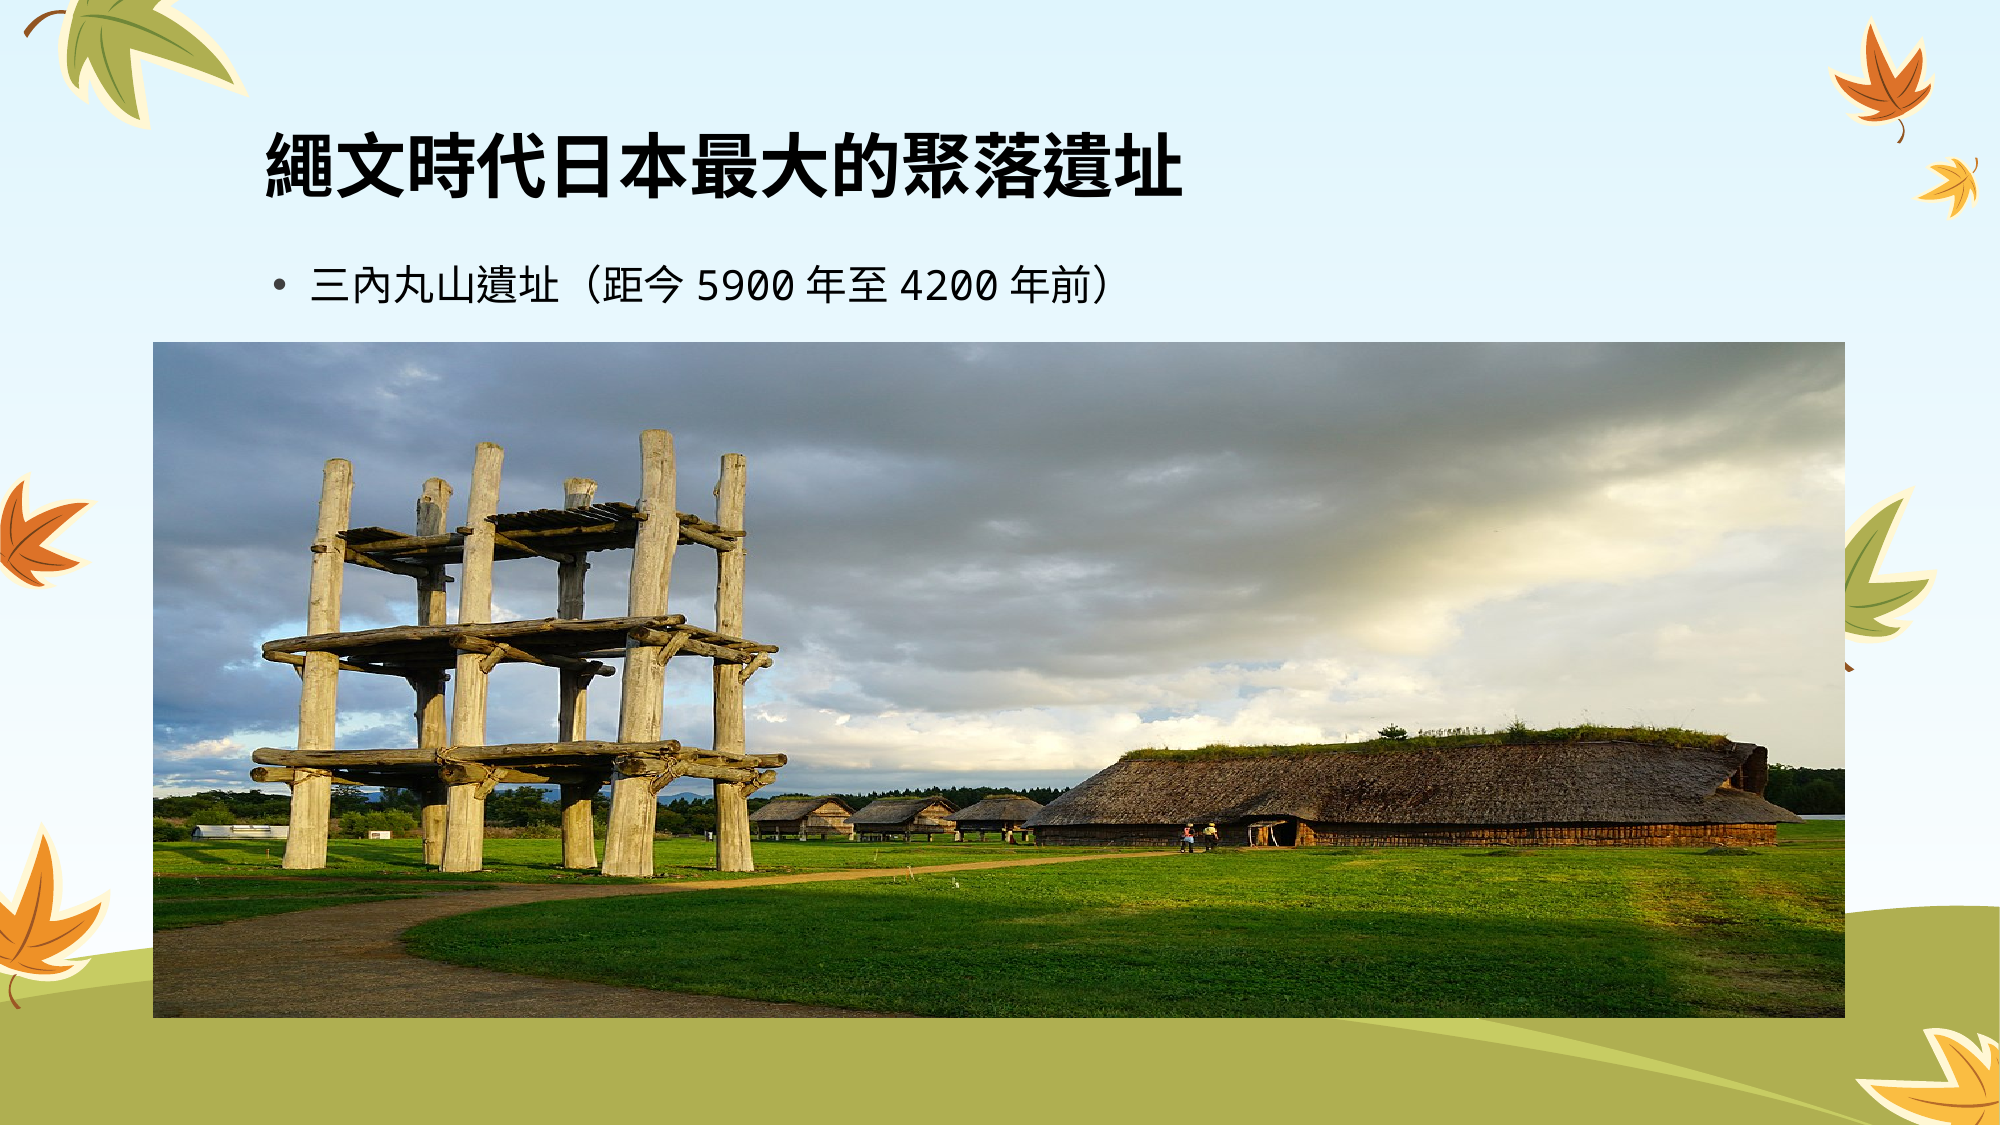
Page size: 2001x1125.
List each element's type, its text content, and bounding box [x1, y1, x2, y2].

picture [153, 342, 1845, 1018]
list 三內丸山遺址（距今5900年至4200年前） [249, 251, 1750, 342]
title 繩文時代日本最大的聚落遺址 [249, 79, 1749, 216]
